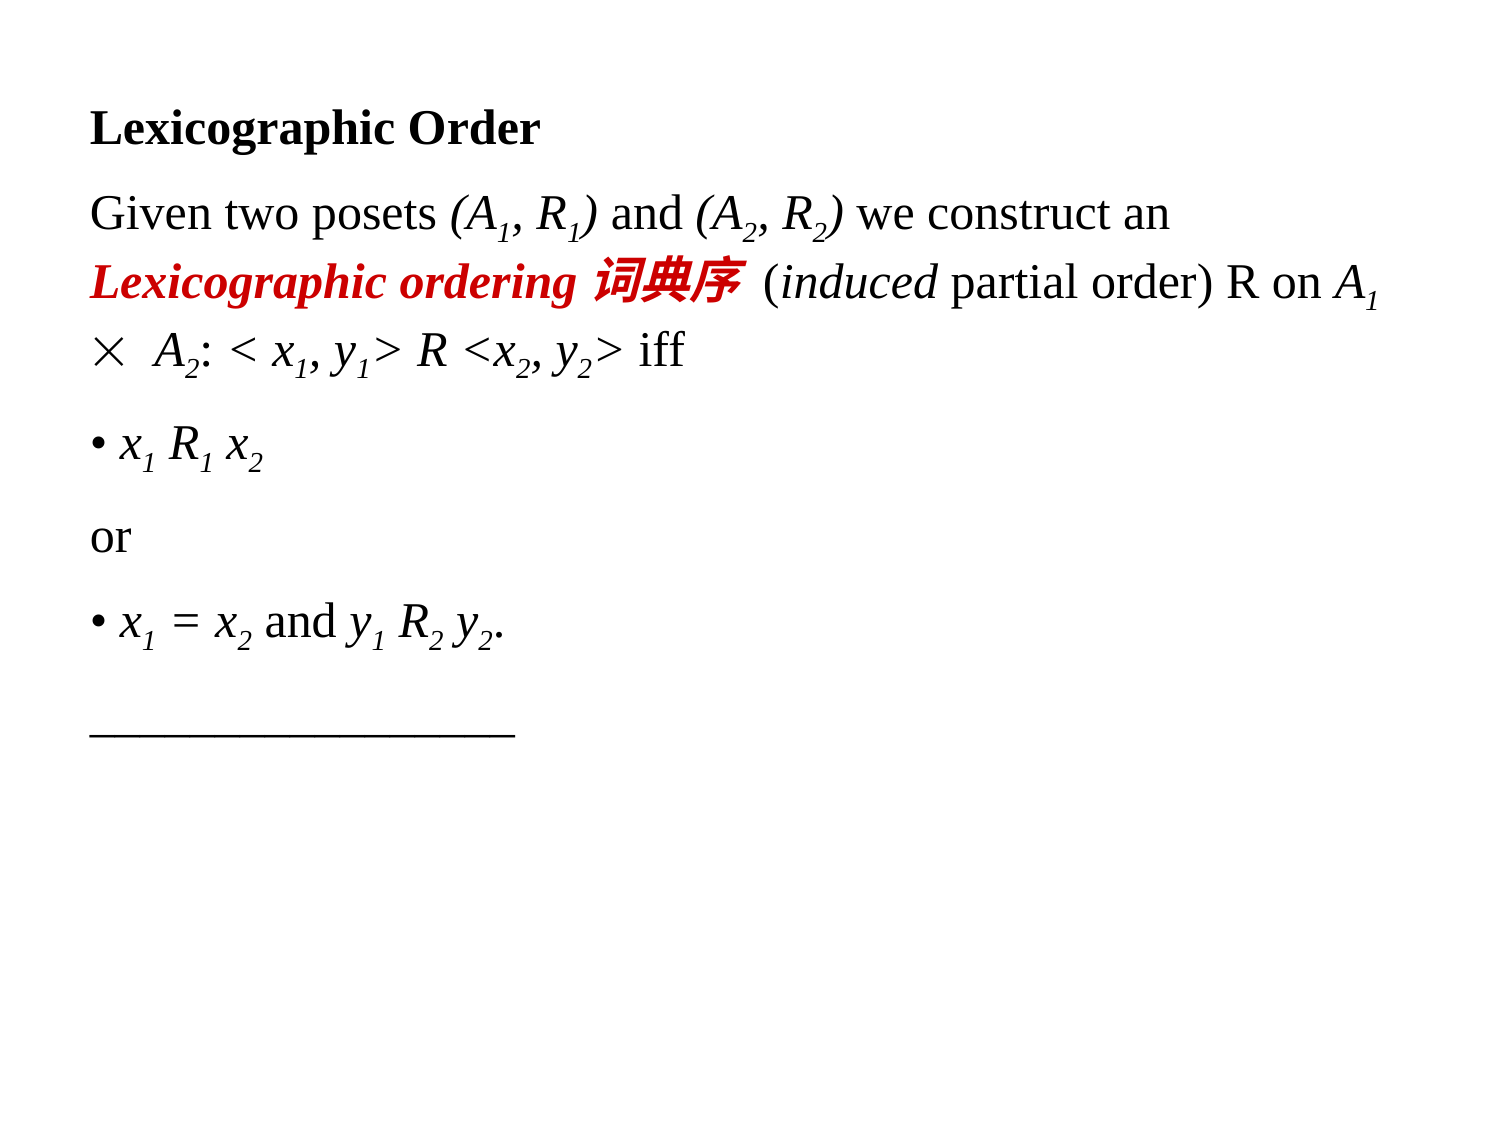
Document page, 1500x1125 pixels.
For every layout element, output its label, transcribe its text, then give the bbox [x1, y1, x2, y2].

text_box Lexicographic Order Given two posets (A1, R1) and (A2, R2) we construct an Lexicographic ordering词典序 (induced partial order) R on A1  A2: < x1, y1> R <x2, y2> iff • x1 R1 x2 or • x1 = x2 and y1 R2 y2. _________________ [74, 87, 1413, 834]
